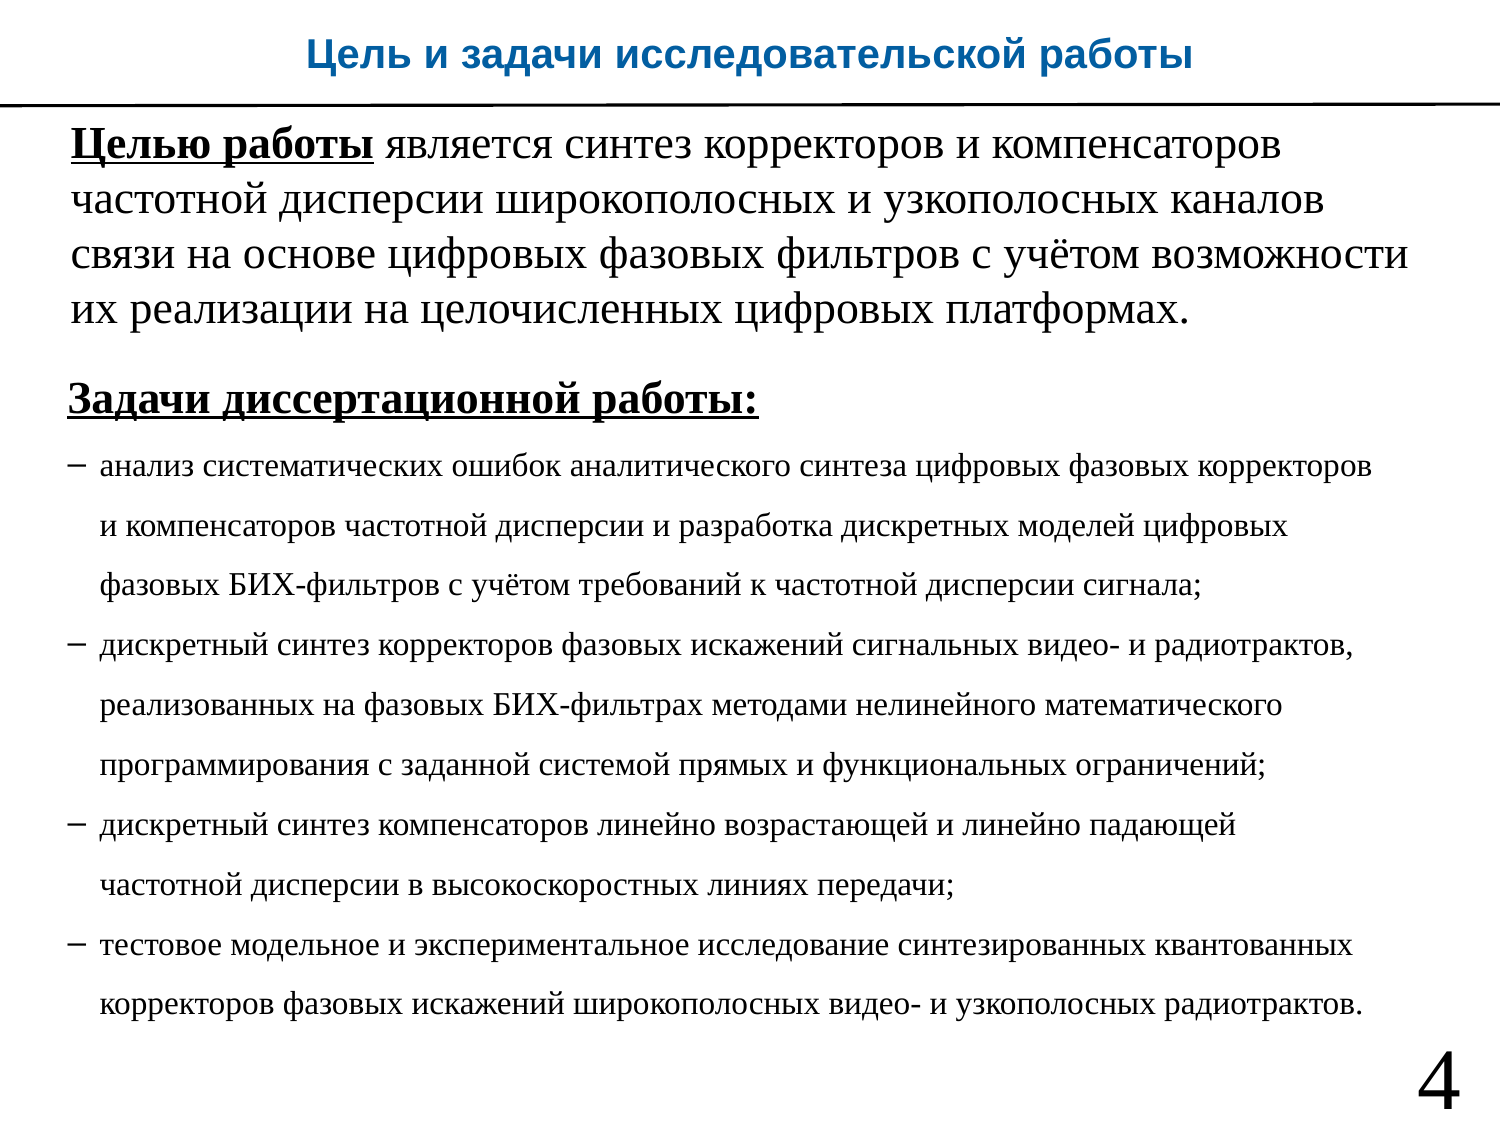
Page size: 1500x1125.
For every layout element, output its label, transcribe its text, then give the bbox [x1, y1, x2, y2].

text_box Целью работы является синтез корректоров и компенсаторов частотной дисперсии широкополосных и узкополосных каналов связи на основе цифровых фазовых фильтров с учётом возможности их реализации на целочисленных цифровых платформах. [55, 105, 1454, 387]
text_box Задачи диссертационной работы: анализ систематических ошибок аналитического синтеза цифровых фазовых корректоров и компенсаторов частотной дисперсии и разработка дискретных моделей цифровых фазовых БИХ-фильтров с учётом требований к частотной дисперсии сигнала; дискретный синтез корректоров фазовых искажений сигнальных видео- и радиотрактов, реализованных на фазовых БИХ-фильтрах методами нелинейного математического программирования с заданной системой прямых и функциональных ограничений; дискретный синтез компенсаторов линейно возрастающей и линейно падающей частотной дисперсии в высокоскоростных линиях передачи; тестовое модельное и экспериментальное исследование синтезированных квантованных корректоров фазовых искажений широкополосных видео- и узкополосных радиотрактов. [52, 333, 1400, 1099]
text_box [1163, 1014, 1476, 1065]
text_box Цель и задачи исследовательской работы [0, 0, 1500, 103]
text_box [1174, 1062, 1488, 1113]
